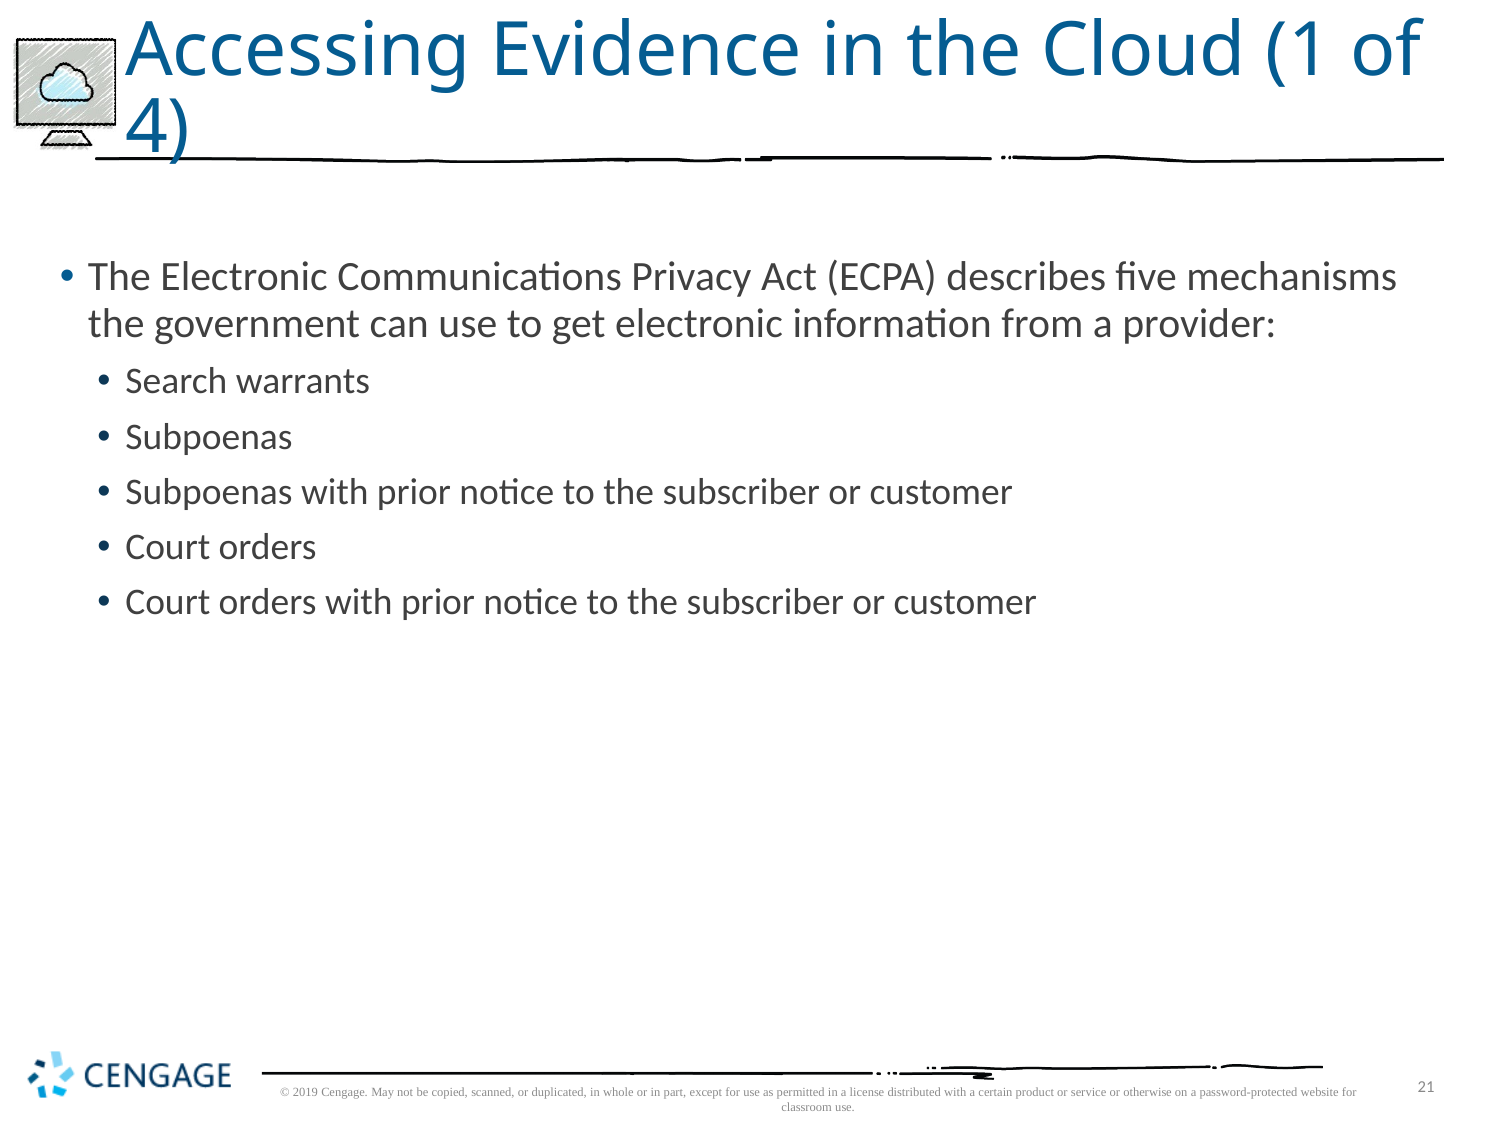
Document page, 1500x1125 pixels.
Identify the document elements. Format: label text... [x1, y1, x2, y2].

picture [95, 155, 1444, 163]
title Accessing Evidence in the Cloud (1 of 4) [125, 52, 1442, 130]
picture [7, 1037, 244, 1111]
list The Electronic Communications Privacy Act (ECPA) describes five mechanisms the government can use to get electronic information from a provider: Search warrants Subpoenas Subpoenas with prior notice to the subscriber or customer Court orders Court orders with prior notice to the subscriber or customer [59, 252, 1441, 490]
footer © 2019 Cengage. May not be copied, scanned, or duplicated, in whole or in part, except for use as permitted in a license distributed with a certain product or service or otherwise on a password-protected website for classroom use. [261, 1079, 1375, 1120]
picture [261, 1064, 1323, 1079]
picture [12, 36, 117, 151]
